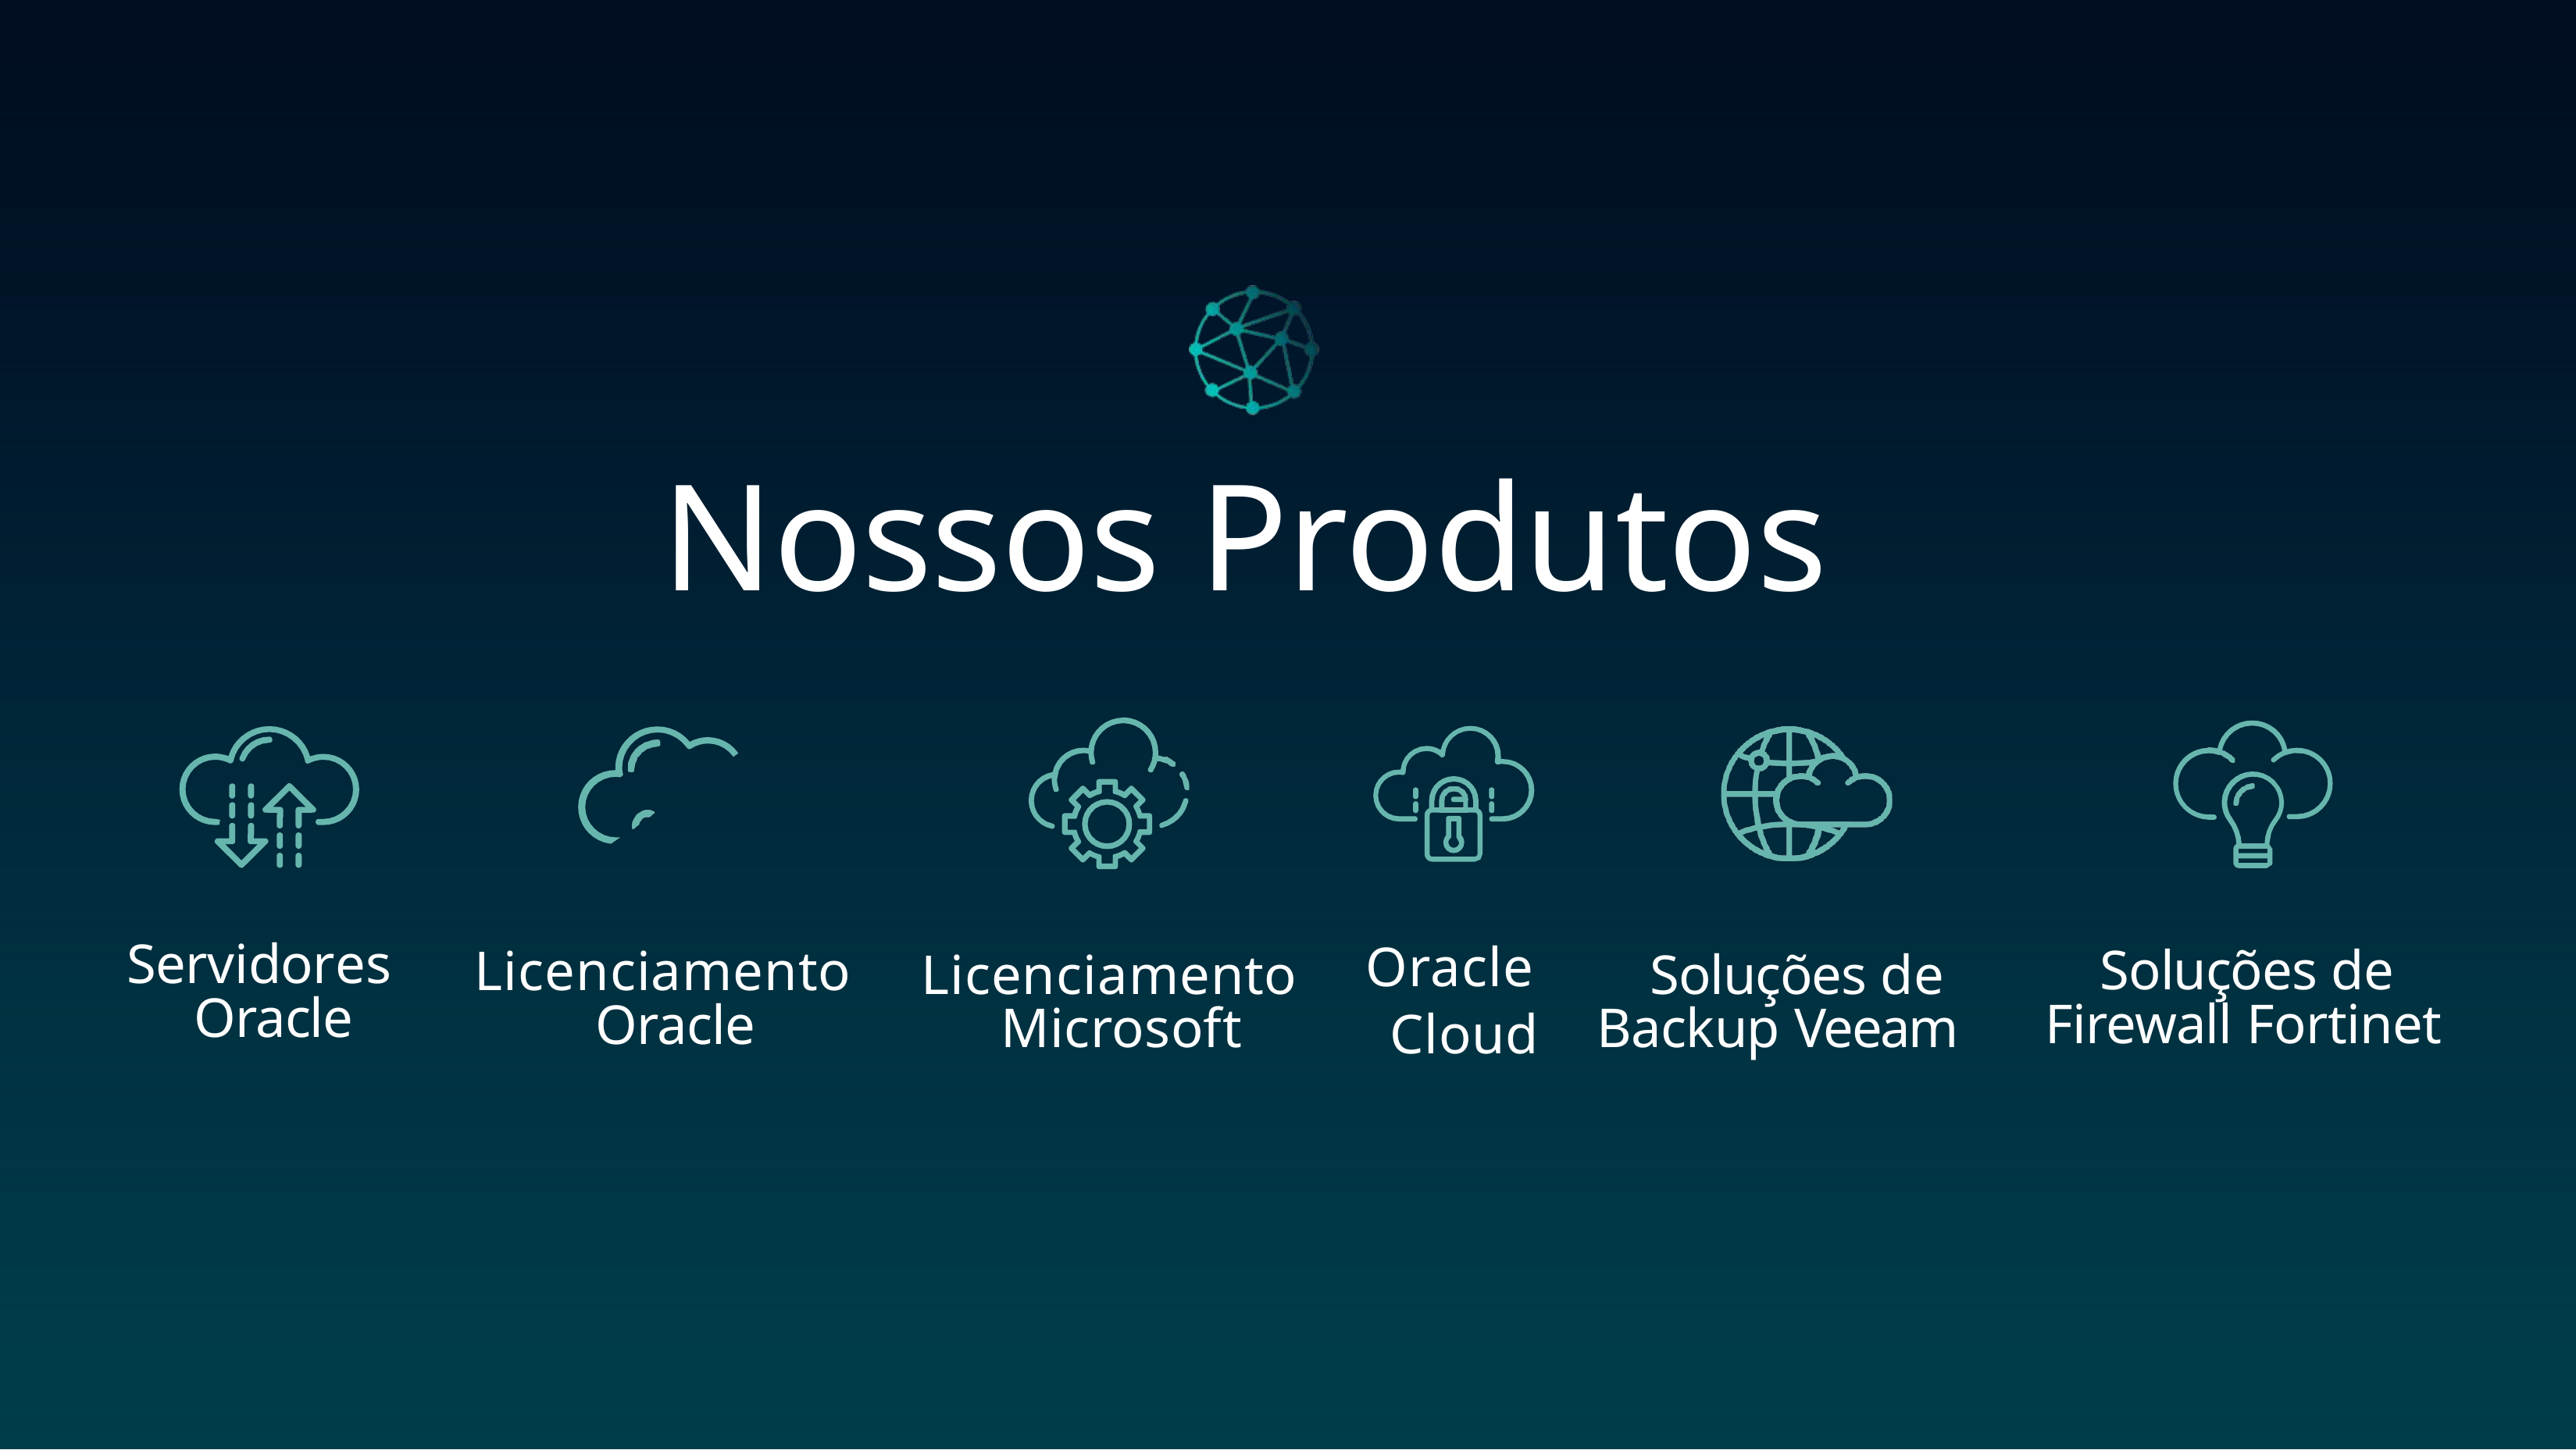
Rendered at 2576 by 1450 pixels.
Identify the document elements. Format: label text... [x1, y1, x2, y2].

text_box Licenciamento Oracle [473, 935, 872, 1055]
title Nossos Produtos [1625, 441, 1868, 686]
text_box Servidores Oracle [125, 928, 405, 1048]
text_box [887, 0, 1621, 718]
text_box Oracle Cloud [1364, 928, 1543, 1064]
text_box [0, 0, 2576, 1449]
text_box Soluções de Backup Veeam [1595, 939, 1985, 1059]
text_box Licenciamento Microsoft [919, 939, 1318, 1059]
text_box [179, 720, 2333, 869]
title Nossos Produtos [660, 441, 883, 686]
text_box Soluções de Firewall Fortinet [2043, 934, 2469, 1055]
